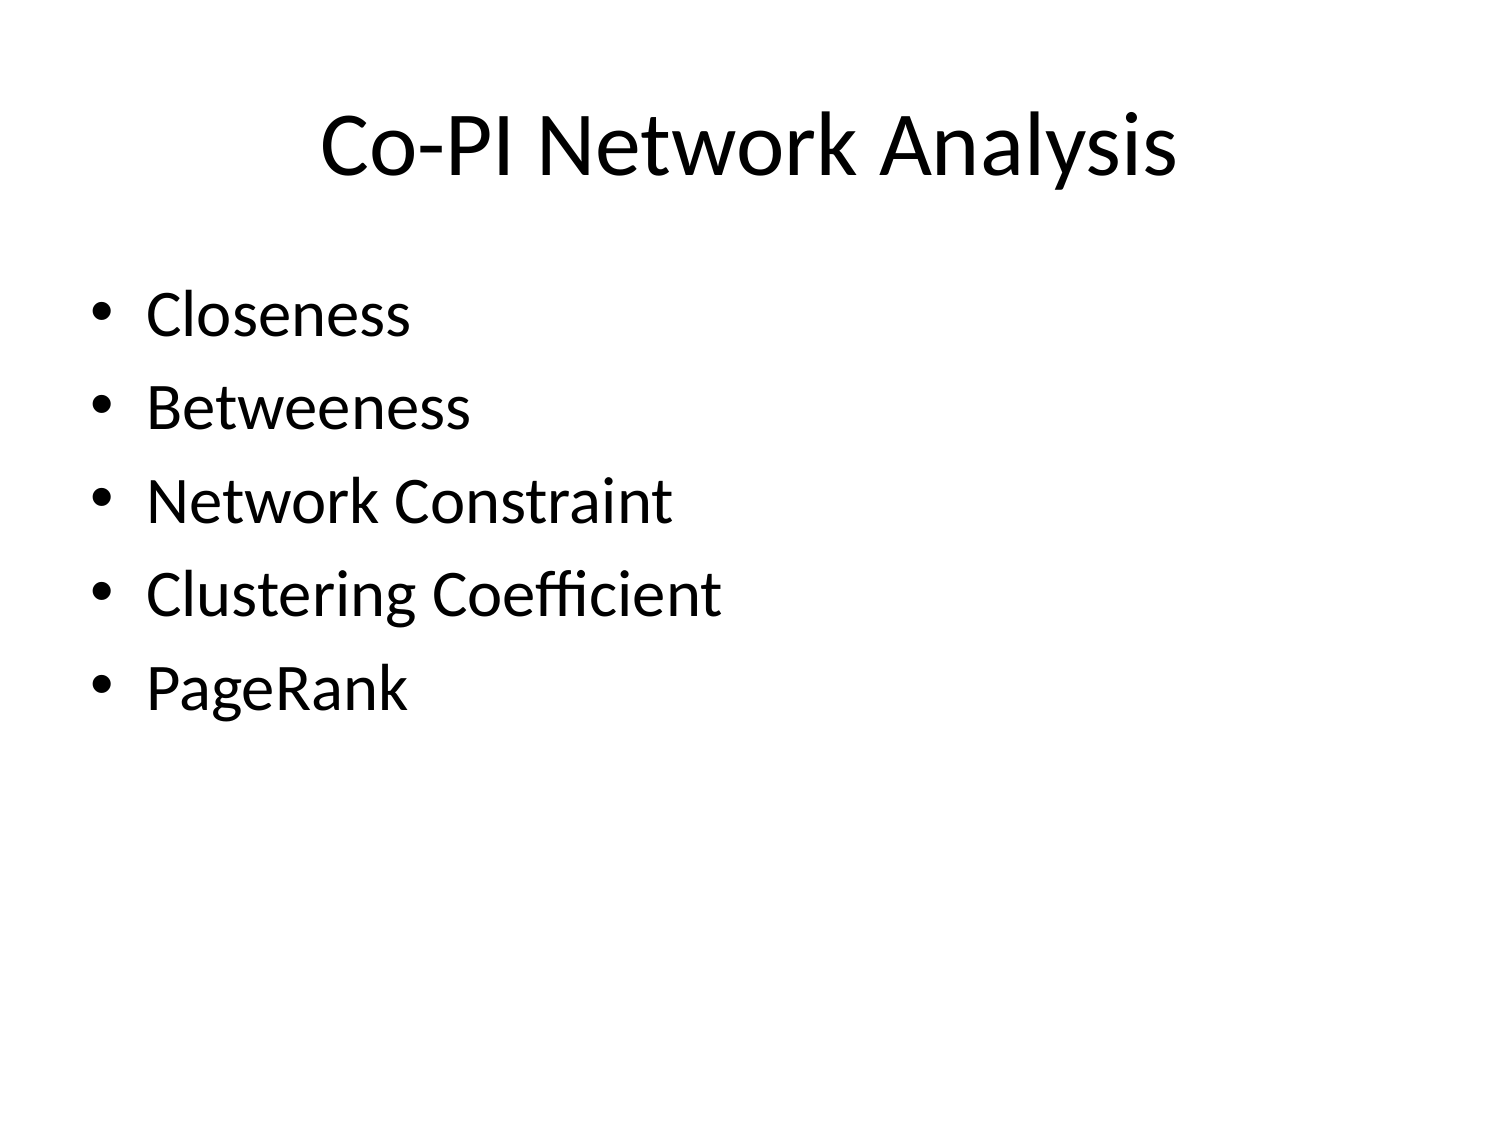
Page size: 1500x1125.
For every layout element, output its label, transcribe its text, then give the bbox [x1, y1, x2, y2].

title Co-PI Network Analysis [75, 45, 1425, 233]
list Closeness Betweeness Network Constraint Clustering Coefficient PageRank [75, 262, 1425, 1005]
